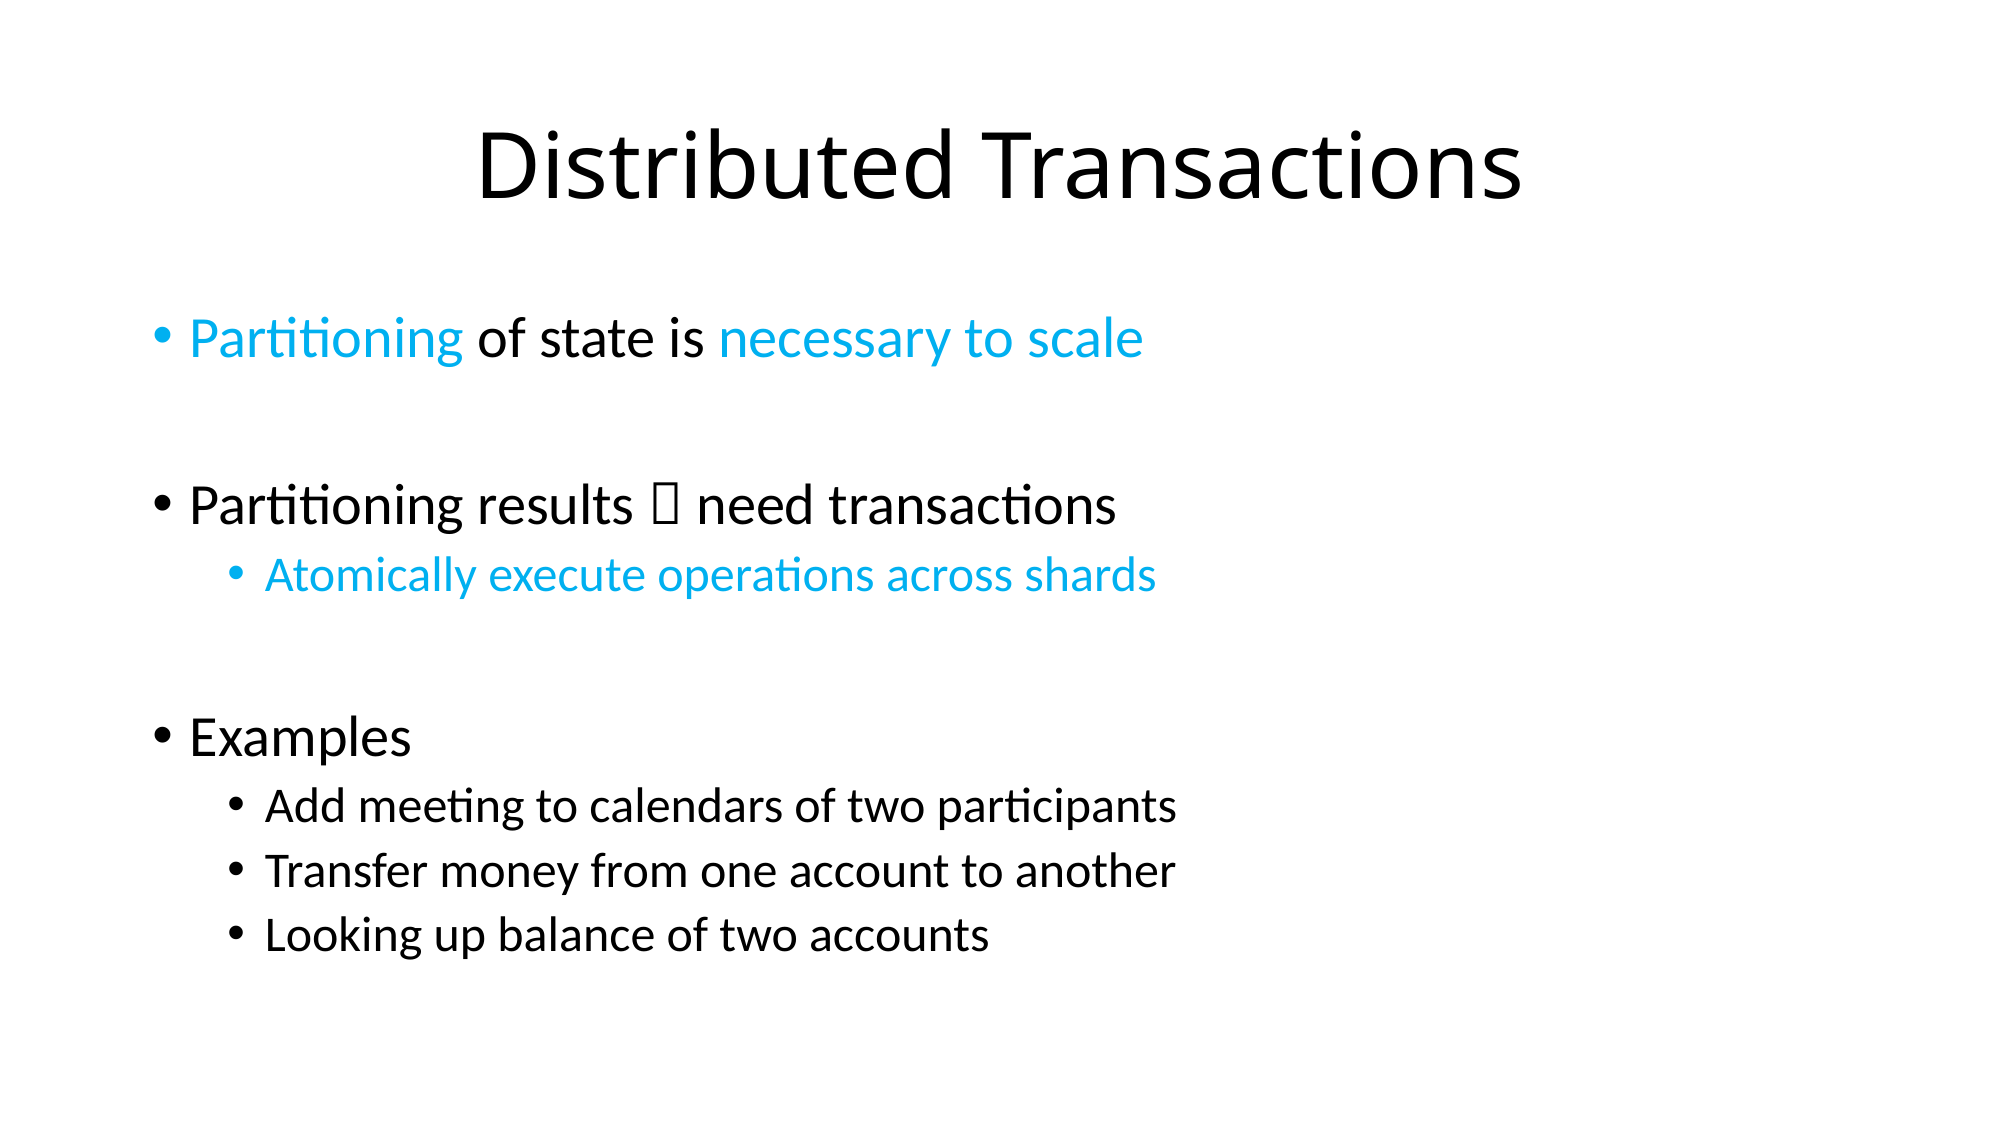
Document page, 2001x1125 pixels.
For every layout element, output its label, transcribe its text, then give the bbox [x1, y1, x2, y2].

title Distributed Transactions [137, 59, 1863, 278]
list Partitioning of state is necessary to scale Partitioning results  need transactions Atomically execute operations across shards Examples Add meeting to calendars of two participants Transfer money from one account to another Looking up balance of two accounts [137, 299, 1863, 1014]
